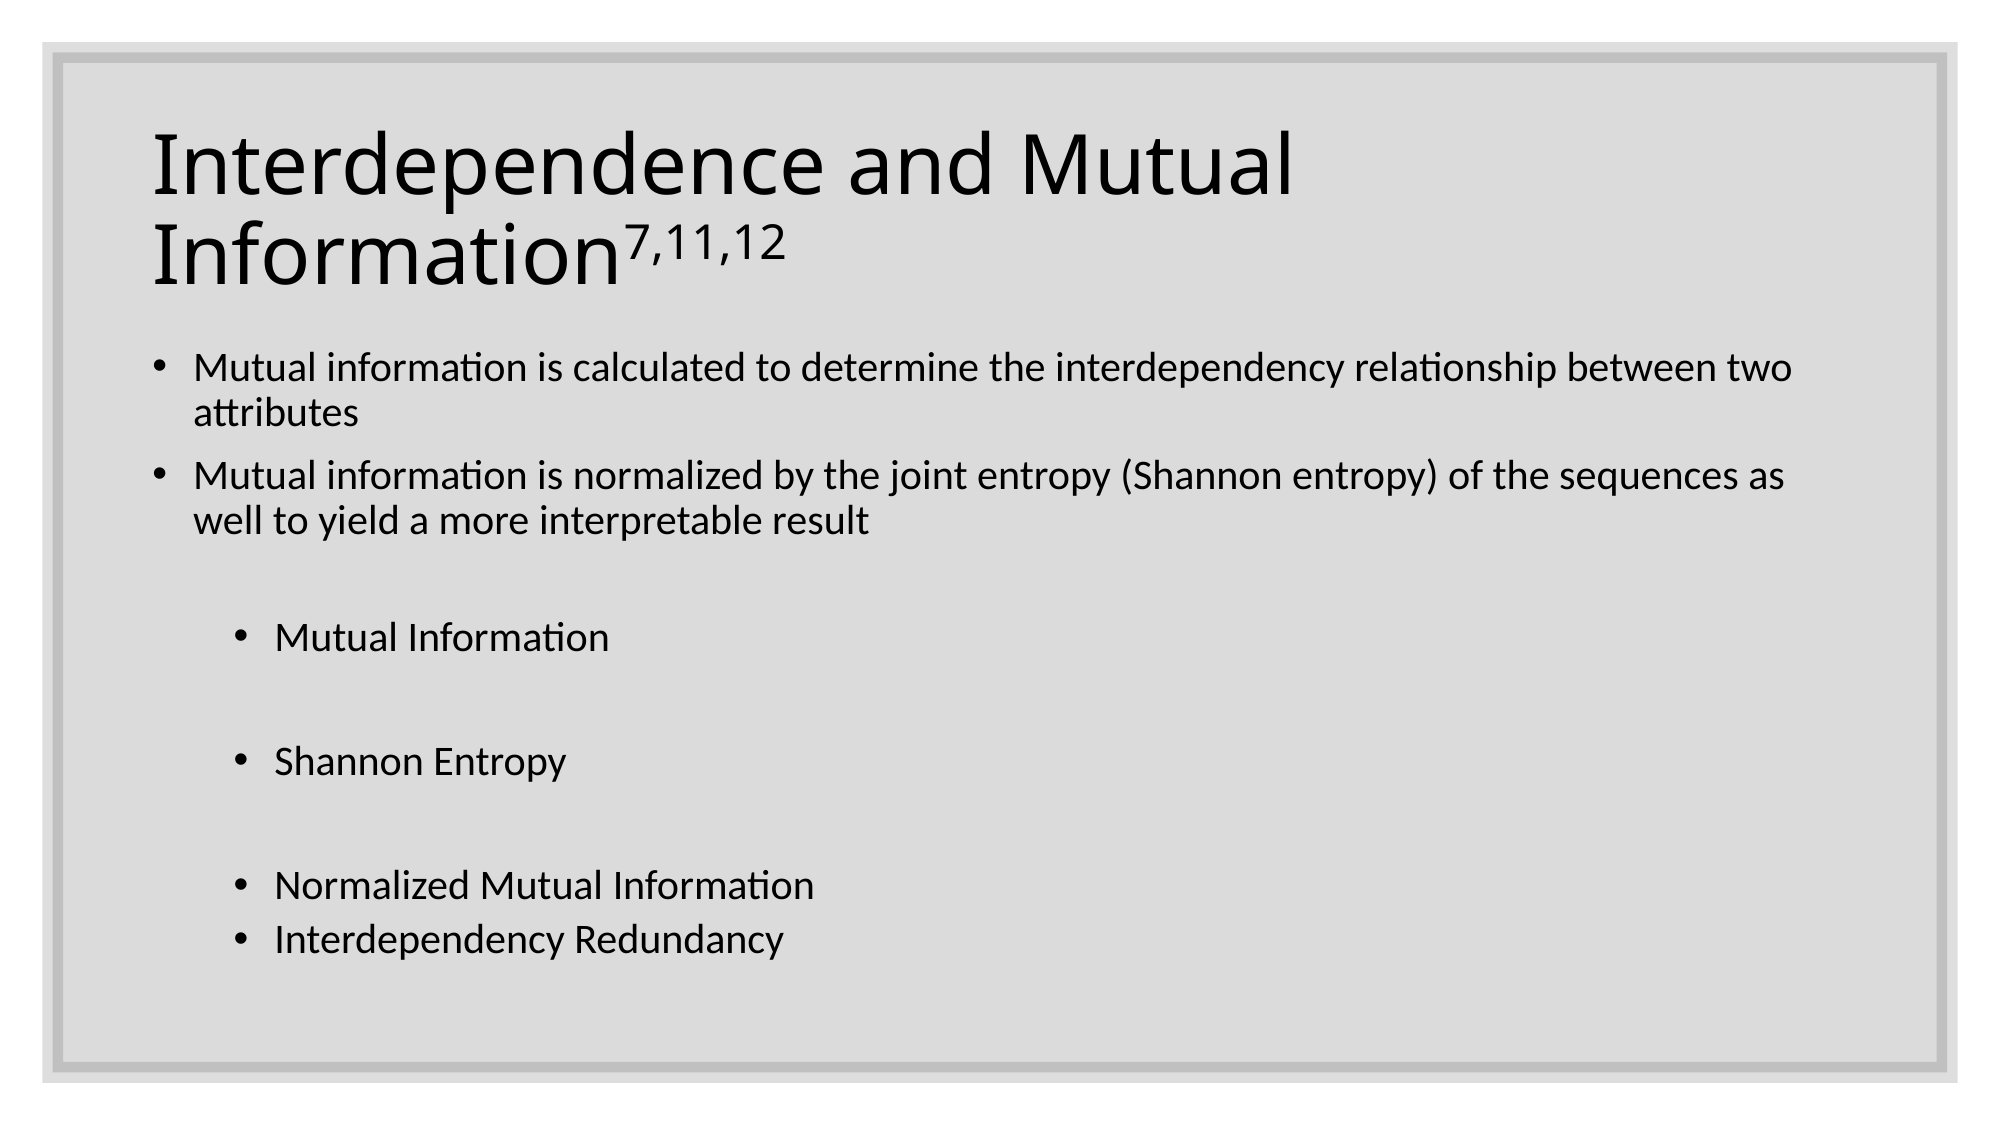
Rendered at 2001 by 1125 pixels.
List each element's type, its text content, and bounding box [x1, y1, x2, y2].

title Interdependence and Mutual Information7,11,12 [137, 103, 1863, 322]
text_box [52, 51, 1948, 1073]
